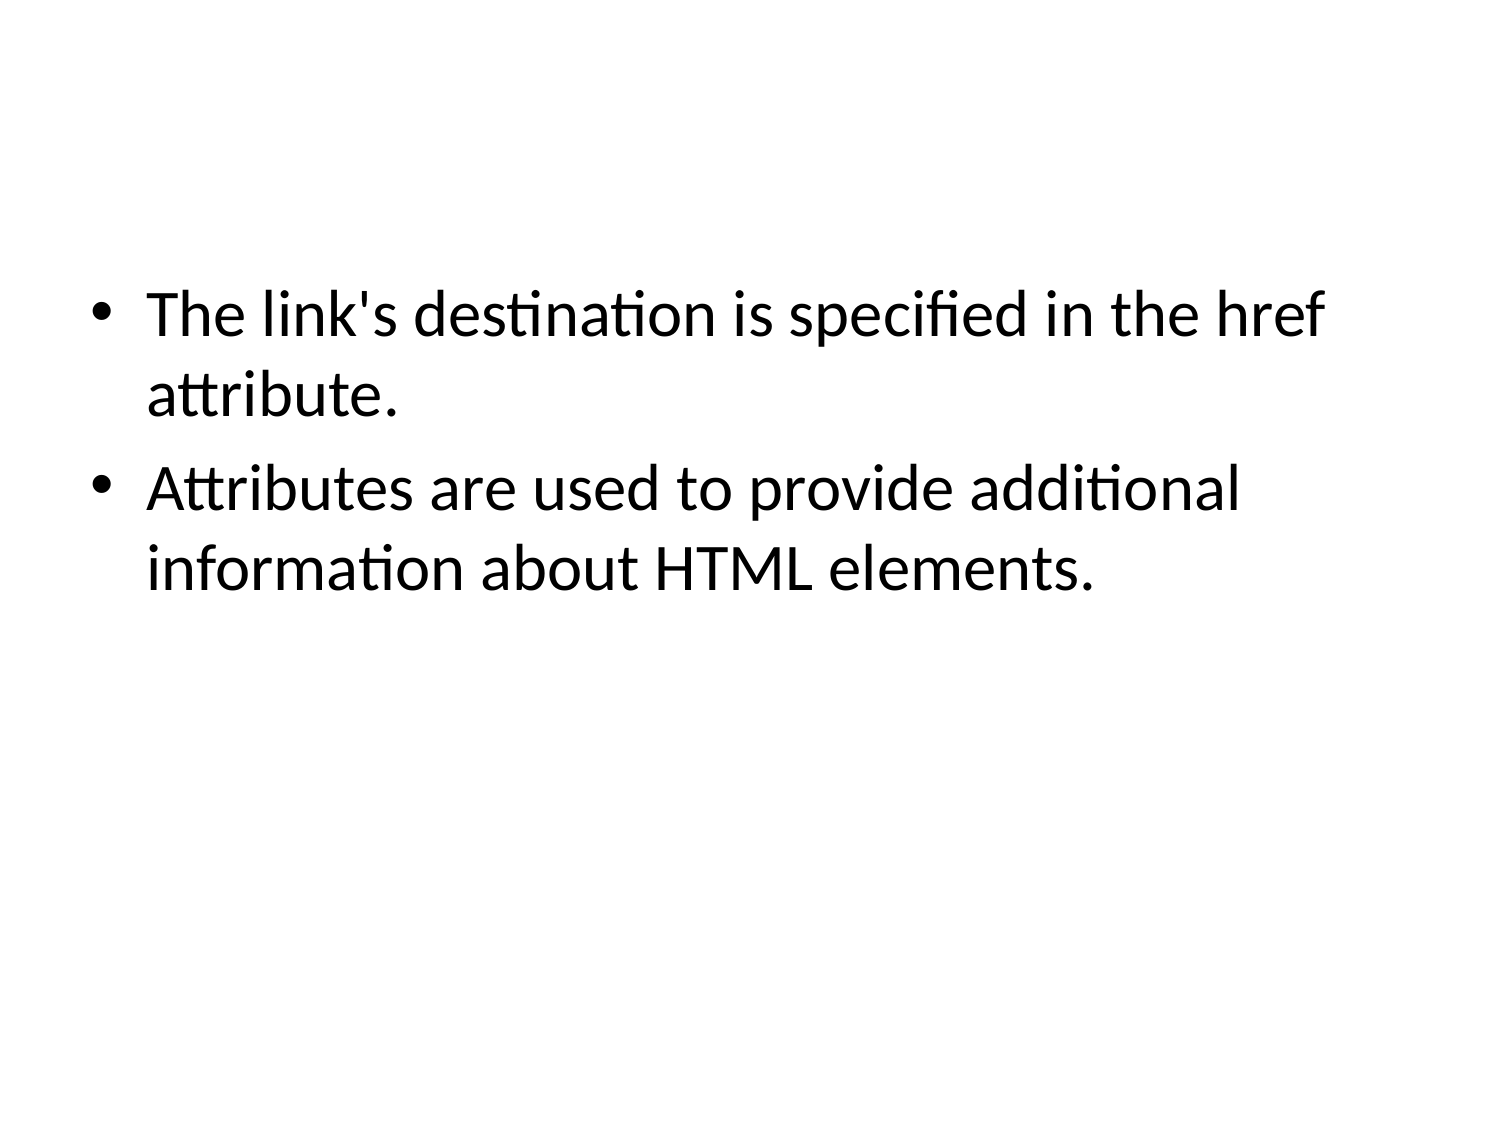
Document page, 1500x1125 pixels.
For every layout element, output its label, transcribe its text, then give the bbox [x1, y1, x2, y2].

list The link's destination is specified in the href attribute. Attributes are used to provide additional information about HTML elements. [75, 262, 1425, 1005]
